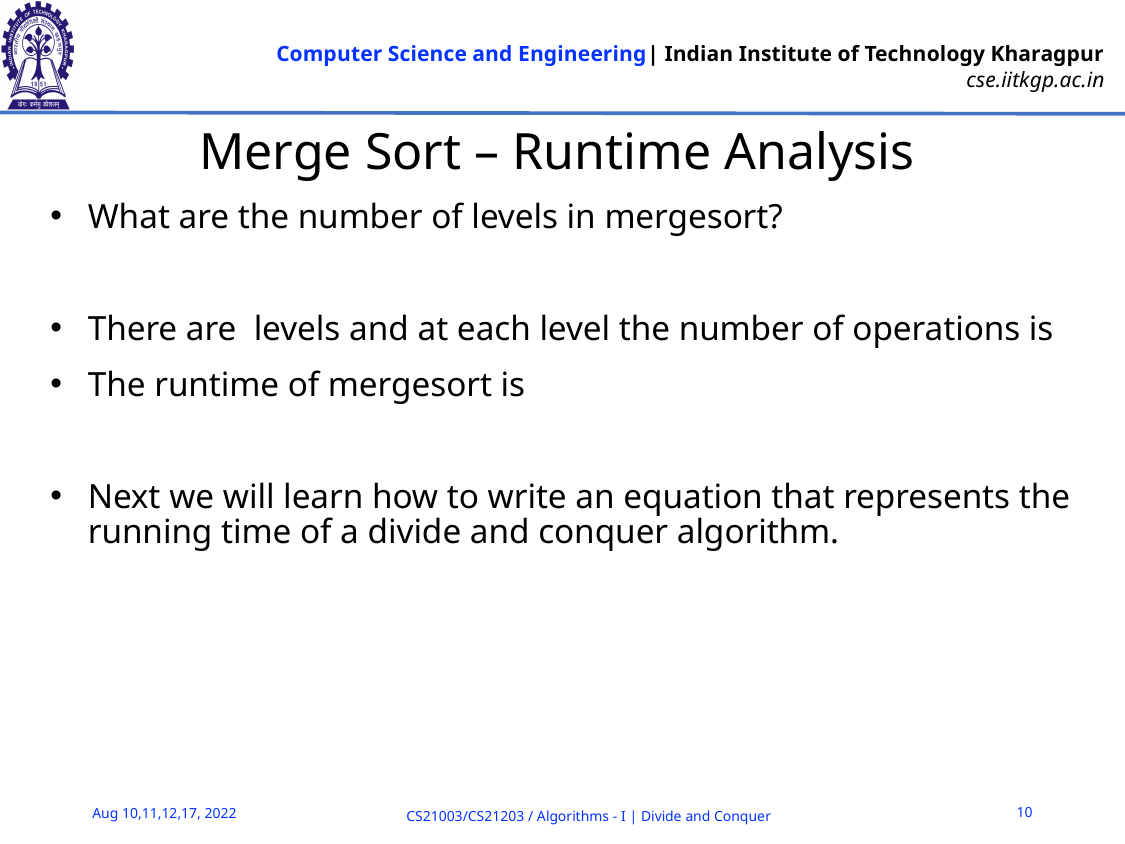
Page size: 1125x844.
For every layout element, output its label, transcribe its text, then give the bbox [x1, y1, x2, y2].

text_box CS21003/CS21203 / Algorithms - I | Divide and Conquer [274, 798, 966, 833]
slide_number 10 [992, 790, 1048, 836]
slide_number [77, 798, 274, 844]
title Merge Sort – Runtime Analysis [35, 78, 1078, 221]
picture [1, 1, 74, 110]
